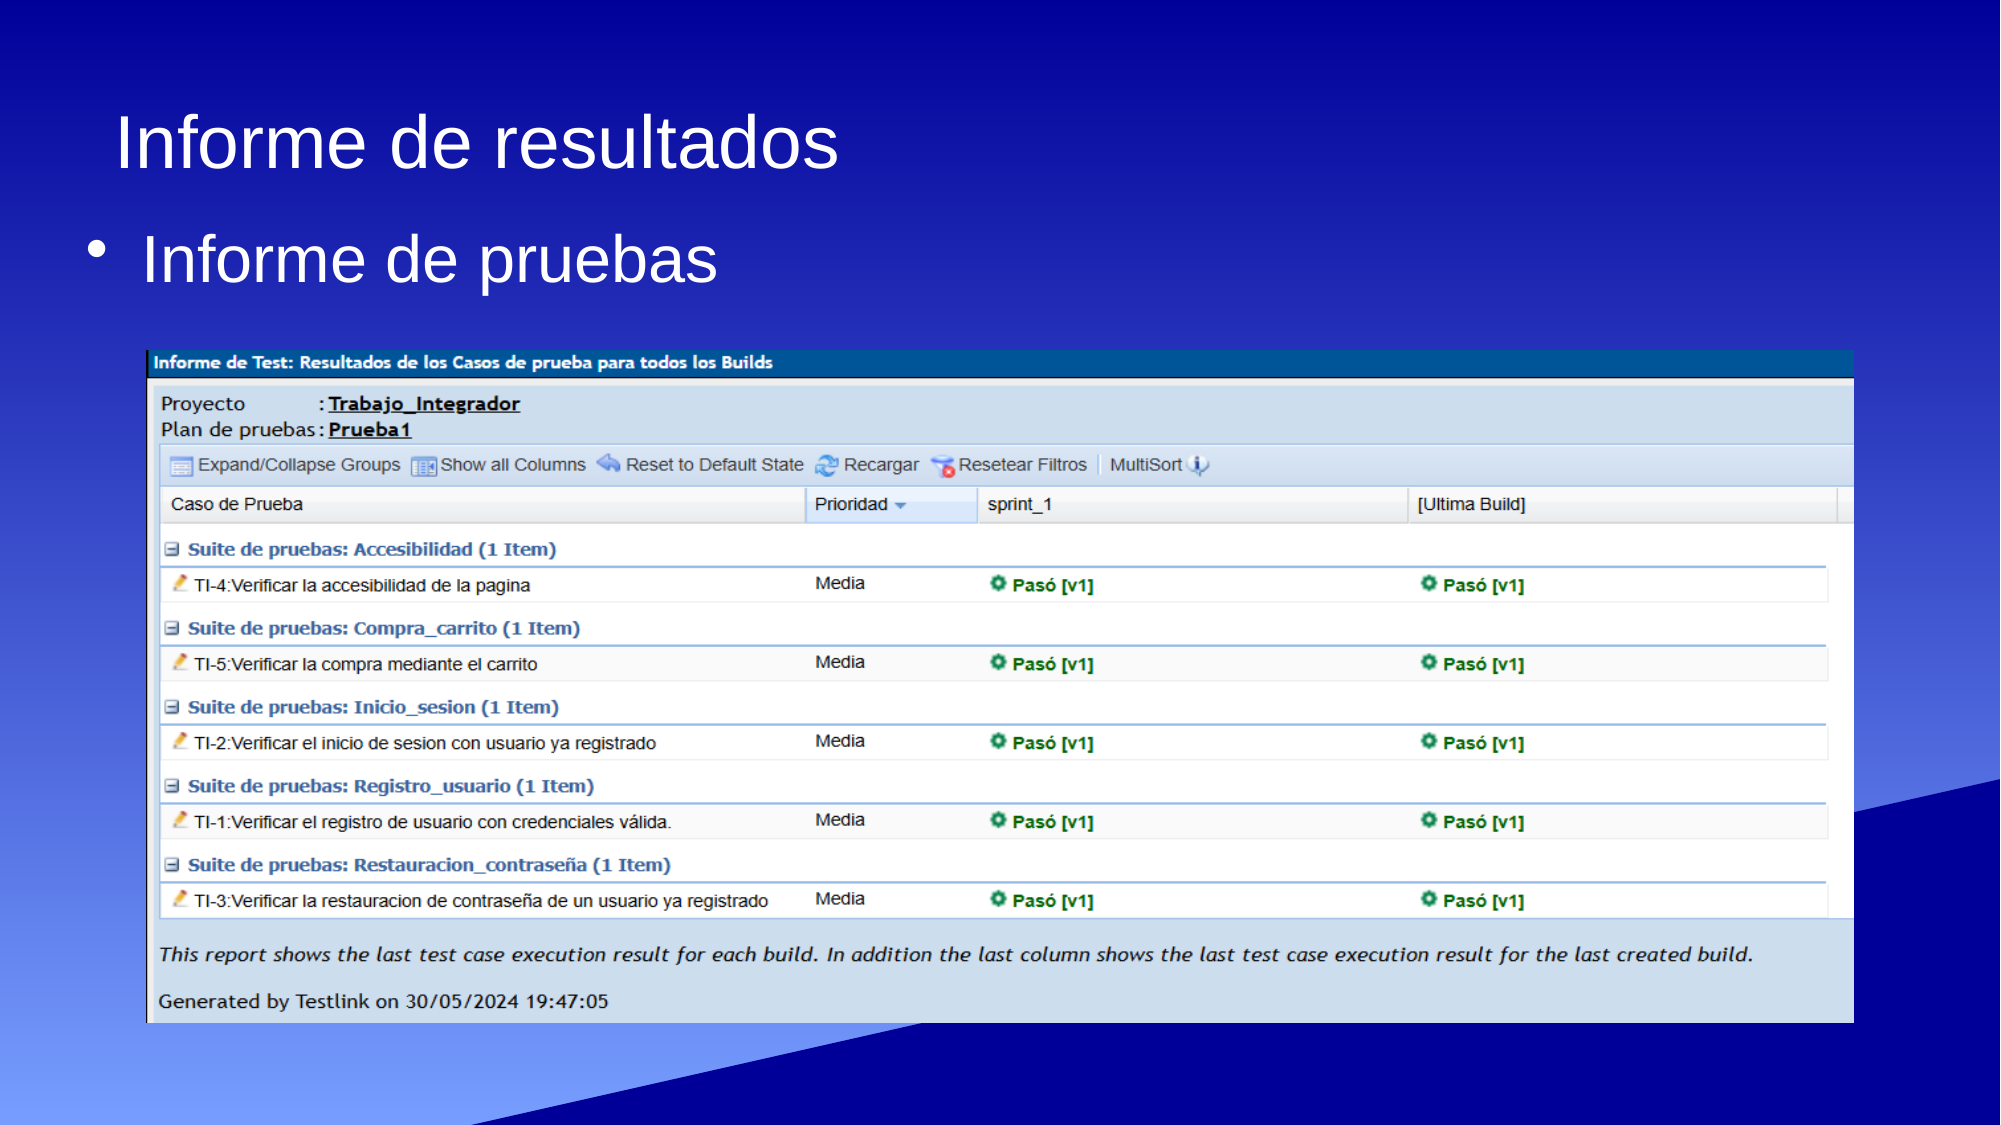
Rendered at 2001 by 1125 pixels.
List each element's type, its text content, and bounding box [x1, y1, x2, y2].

title Informe de resultados [99, 44, 1901, 208]
picture [146, 350, 1854, 1023]
list Informe de pruebas [70, 208, 1901, 1006]
